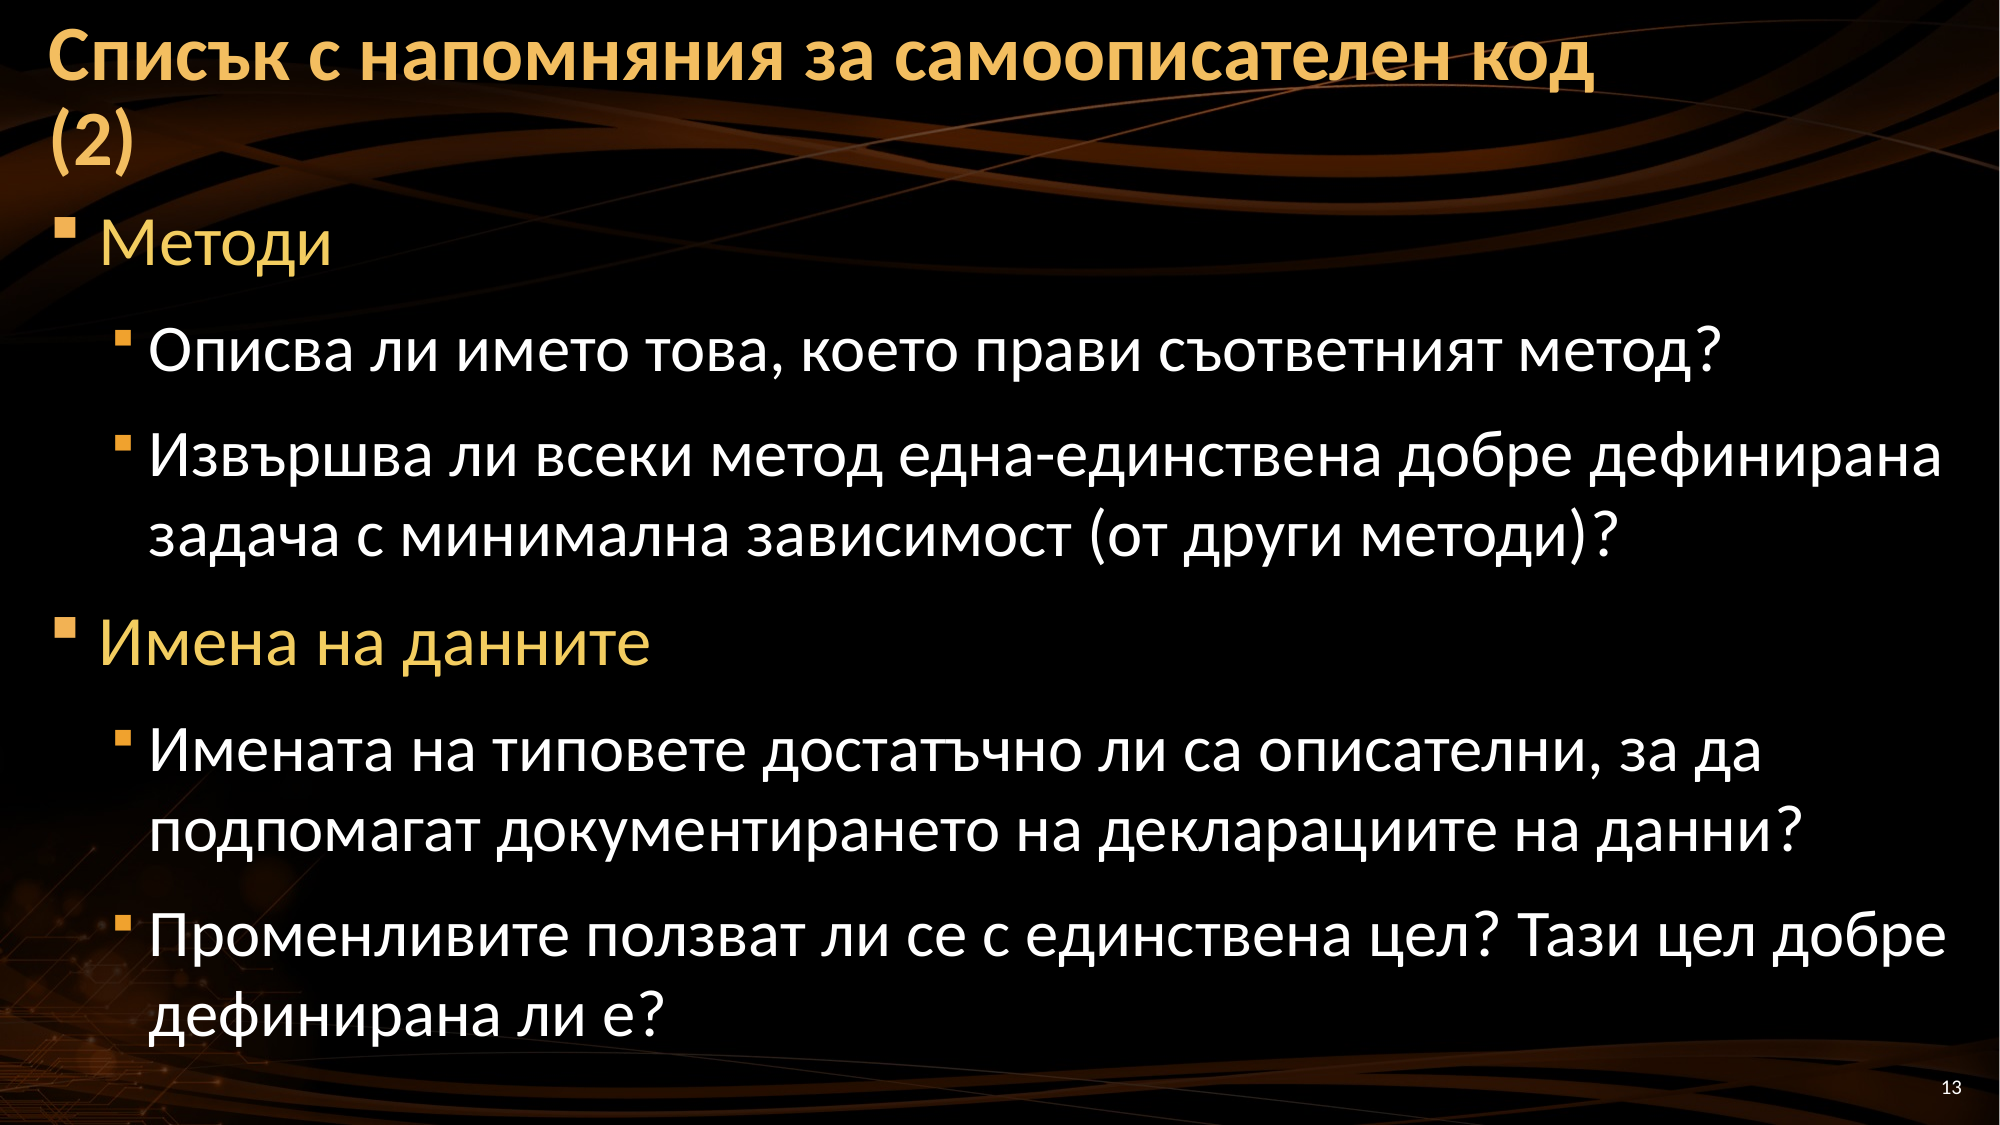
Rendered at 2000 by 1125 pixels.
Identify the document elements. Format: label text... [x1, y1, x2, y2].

slide_number 13 [1897, 1070, 1968, 1103]
list Методи Описва ли името това, което прави съответният метод? Извършва ли всеки метод една-единствена добре дефинирана задача с минимална зависимост (от други методи)? Имена на данните Имената на типовете достатъчно ли са описателни, за да подпомагат документирането на декларациите на данни? Променливите ползват ли се с единствена цел? Тази цел добре дефинирана ли е? [31, 188, 1968, 1103]
picture [0, 0, 2000, 1125]
title Списък с напомняния за самоописателен код (2) [30, 6, 1663, 189]
